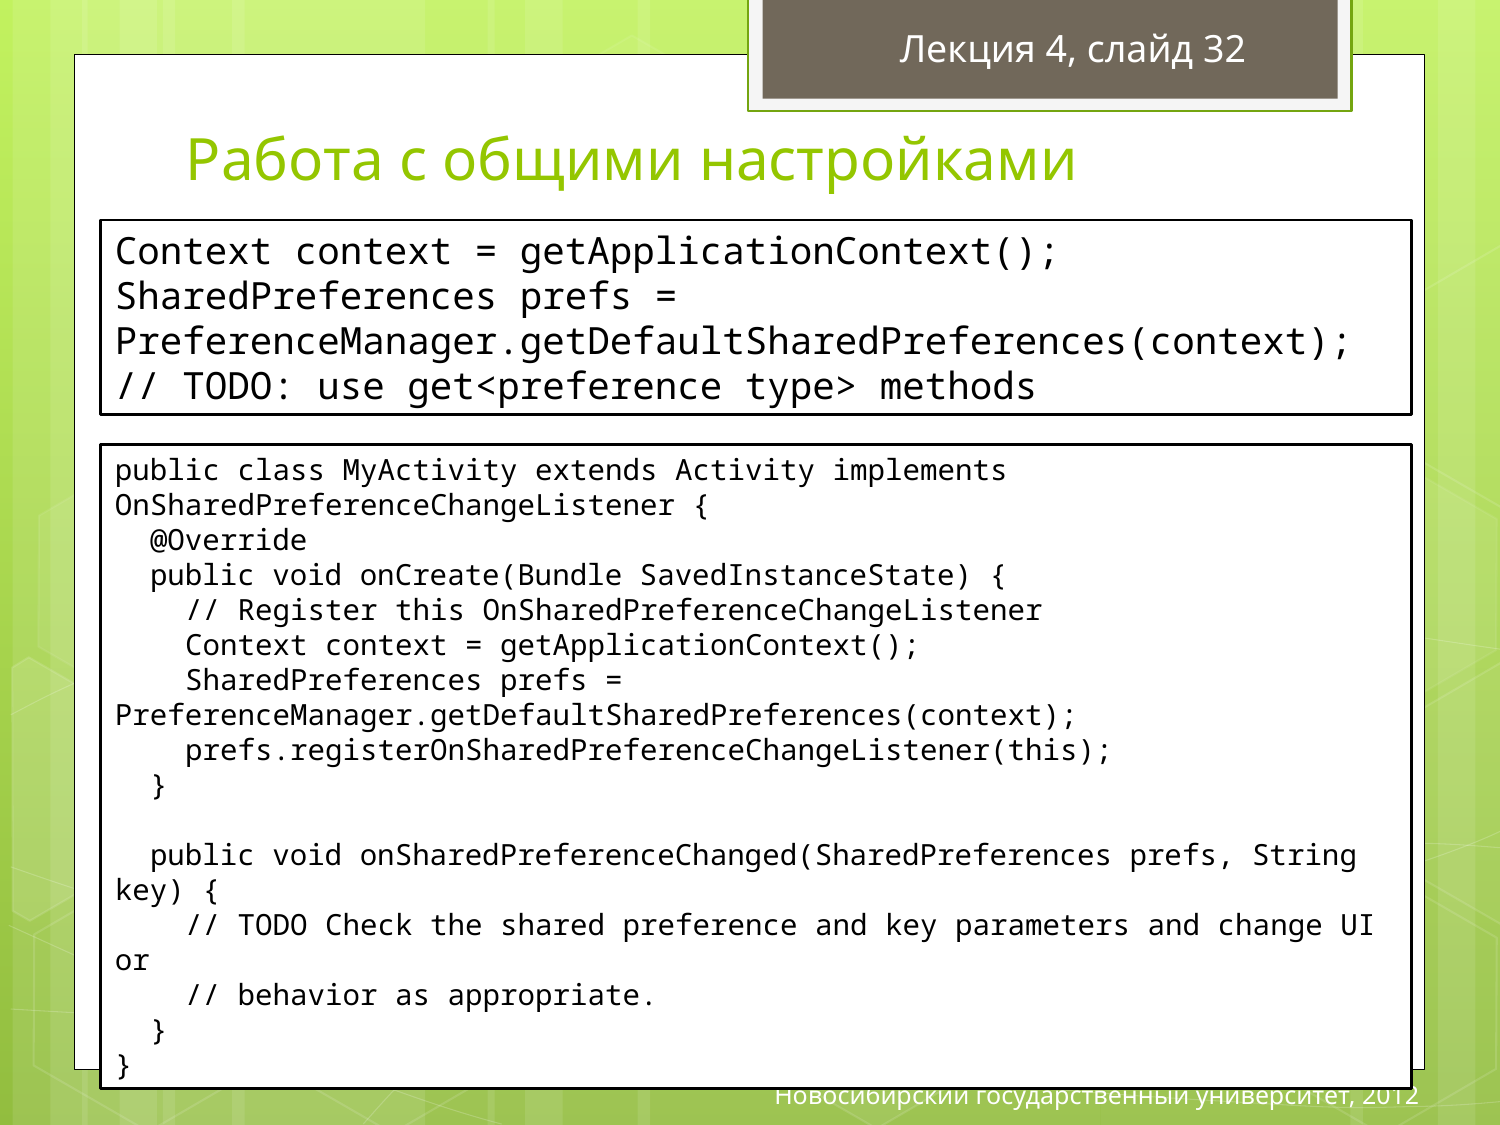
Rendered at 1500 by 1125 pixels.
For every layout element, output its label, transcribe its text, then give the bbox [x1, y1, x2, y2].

title Работа с общими настройками [170, 12, 1324, 200]
text_box Context context = getApplicationContext(); SharedPreferences prefs = PreferenceManager.getDefaultSharedPreferences(context); // TODO: use get<preference type> methods [99, 219, 1413, 416]
text_box Лекция 4, слайд 32 [884, 17, 1262, 78]
text_box public class MyActivity extends Activity implements OnSharedPreferenceChangeListener { @Override public void onCreate(Bundle SavedInstanceState) { // Register this OnSharedPreferenceChangeListener Context context = getApplicationContext(); SharedPreferences prefs = PreferenceManager.getDefaultSharedPreferences(context); prefs.registerOnSharedPreferenceChangeListener(this); } public void onSharedPreferenceChanged(SharedPreferences prefs, String key) { // TODO Check the shared preference and key parameters and change UI or // behavior as appropriate. } } [99, 443, 1413, 1090]
footer Новосибирский государственный университет, 2012 [702, 1065, 1436, 1125]
